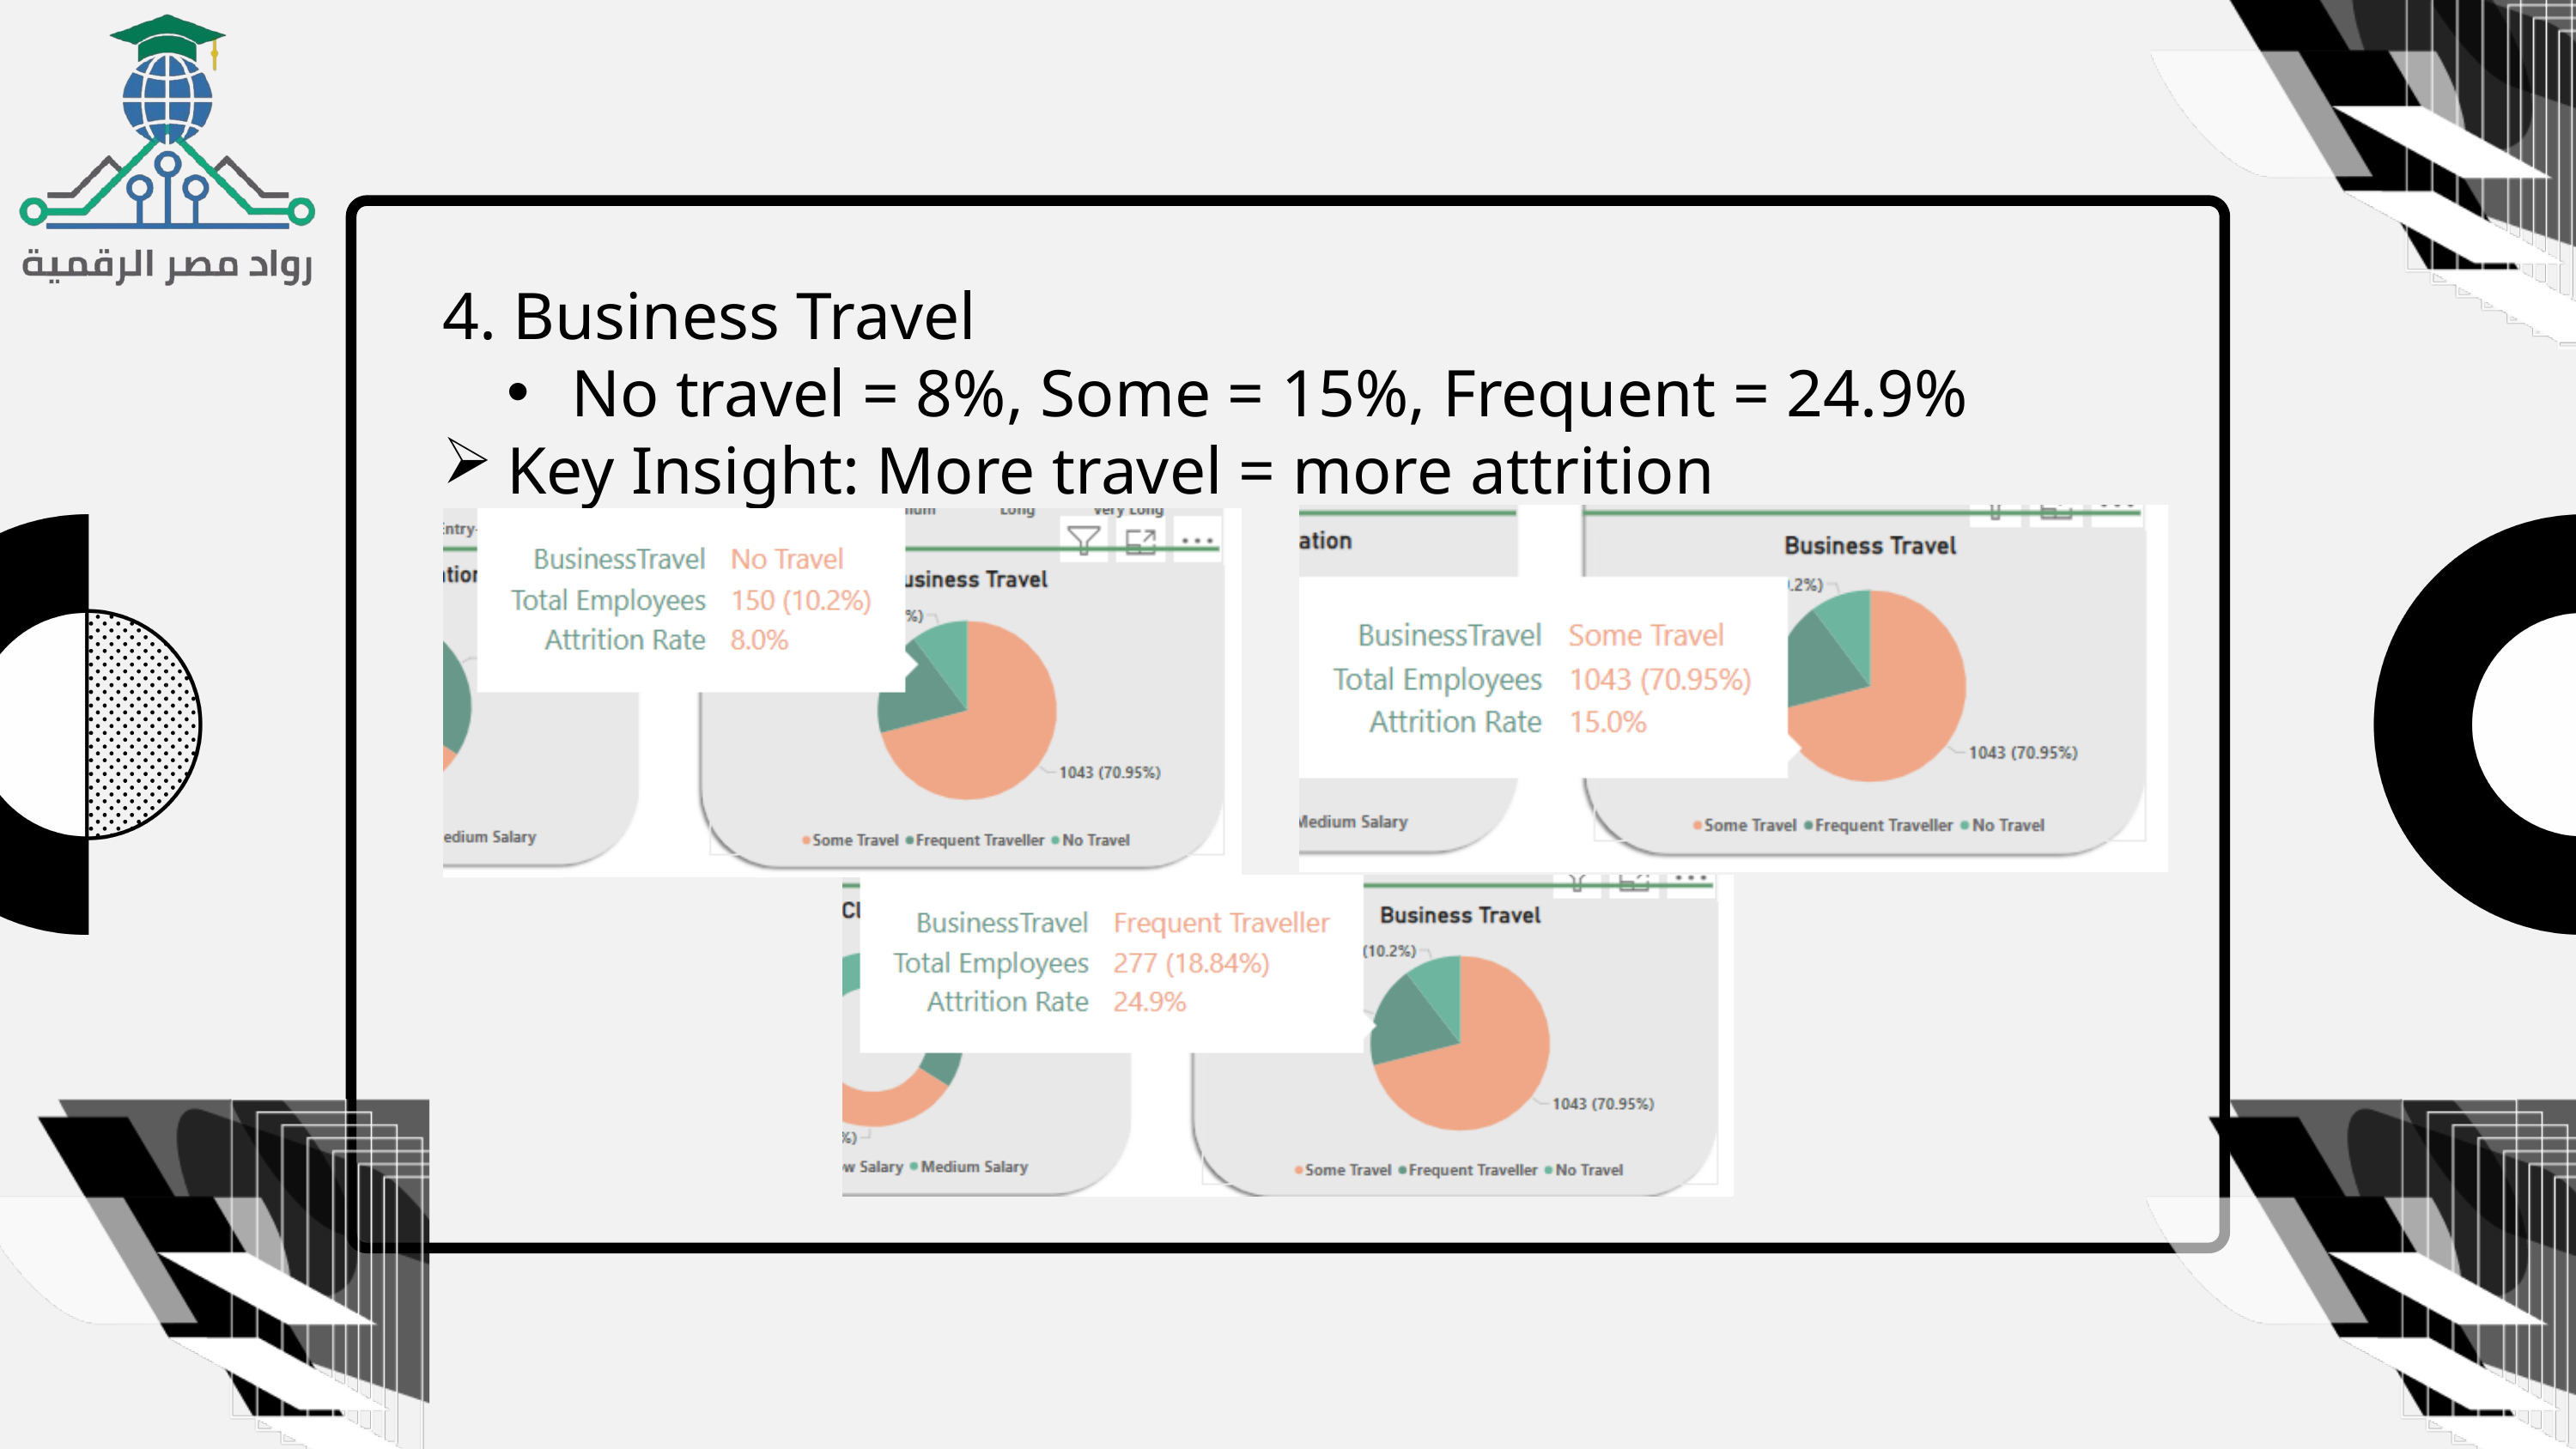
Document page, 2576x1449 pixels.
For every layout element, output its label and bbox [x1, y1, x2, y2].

picture [0, 0, 362, 364]
text_box [2150, 0, 2576, 349]
picture [443, 508, 1734, 1197]
text_box [2372, 514, 2576, 935]
text_box [350, 200, 2226, 1249]
text_box [2146, 1099, 2576, 1449]
picture [1298, 504, 2168, 872]
text_box [0, 1099, 430, 1449]
text_box [0, 514, 203, 935]
